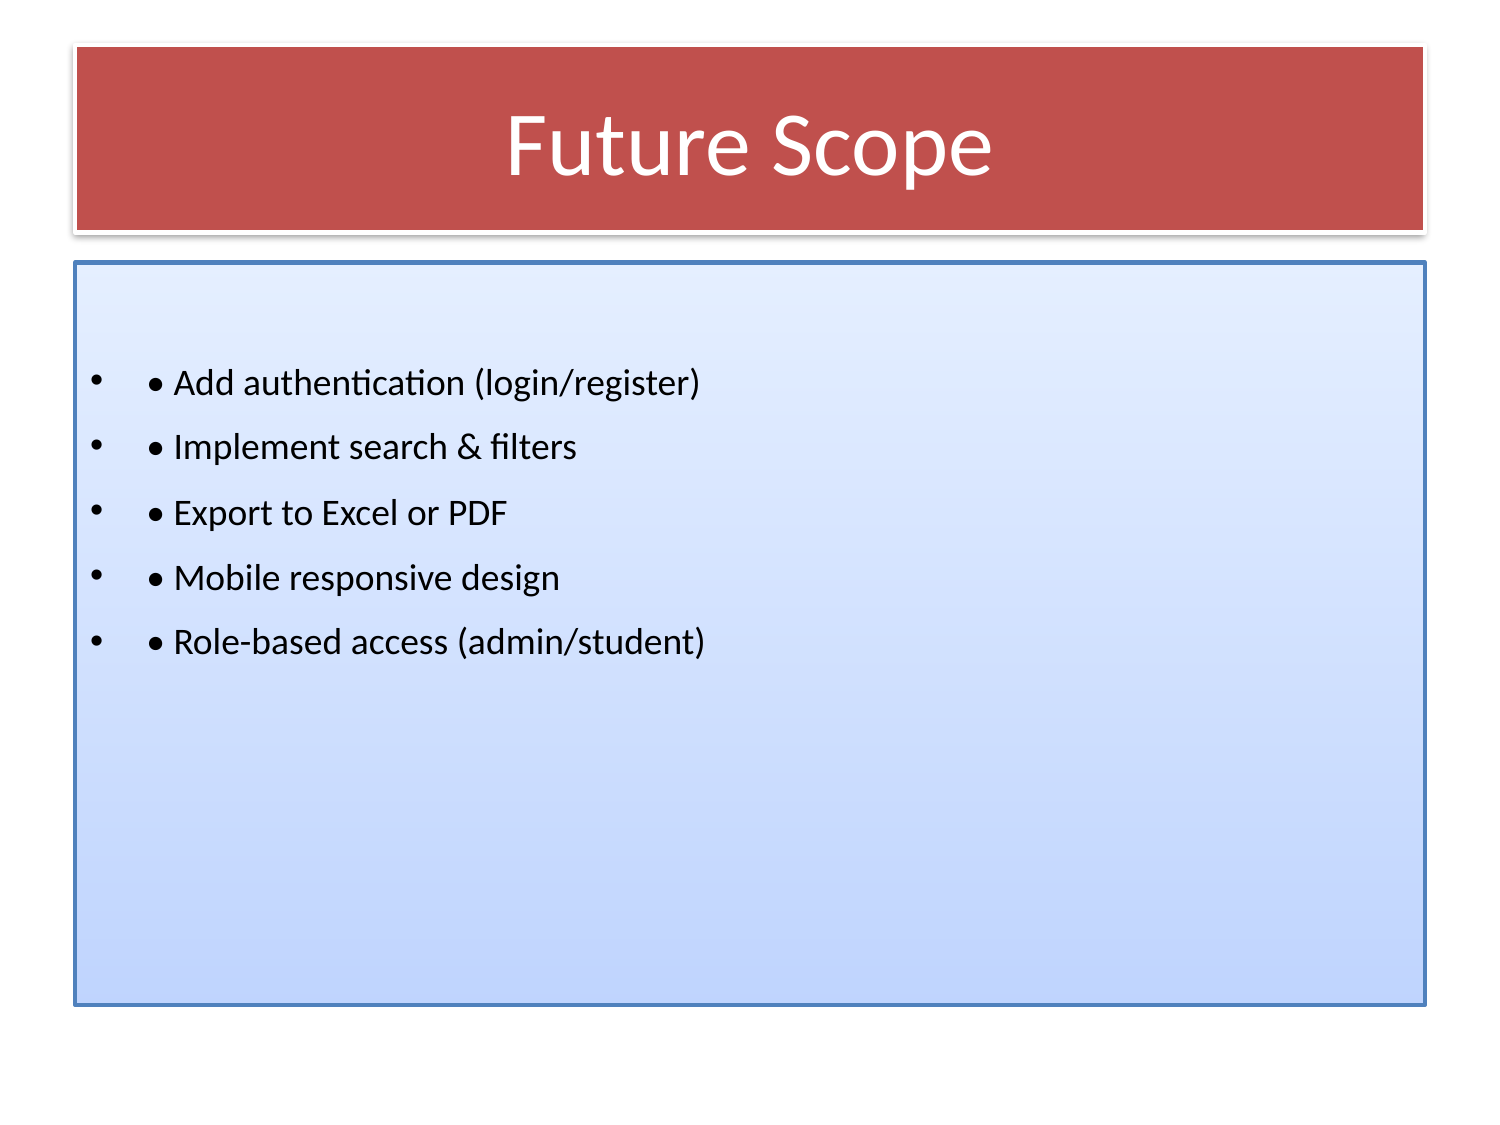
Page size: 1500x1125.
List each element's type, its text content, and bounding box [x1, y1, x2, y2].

title Future Scope [73, 43, 1427, 235]
list • Add authentication (login/register) • Implement search & filters • Export to Excel or PDF • Mobile responsive design • Role-based access (admin/student) [73, 260, 1427, 1007]
